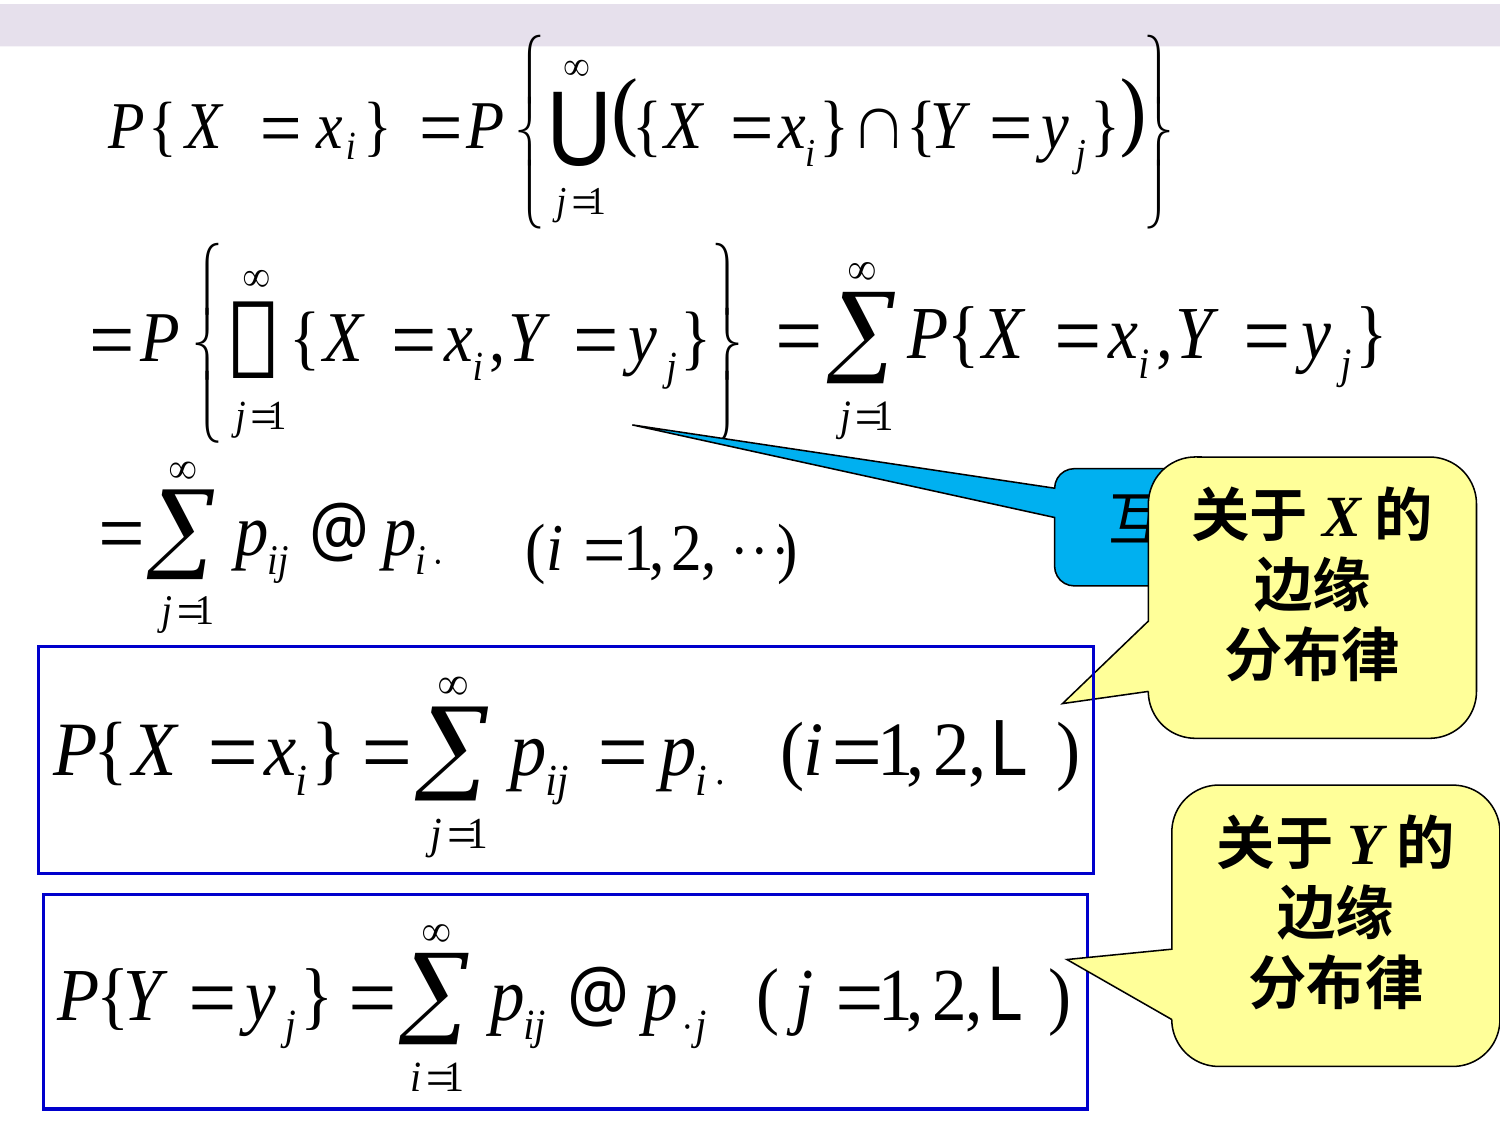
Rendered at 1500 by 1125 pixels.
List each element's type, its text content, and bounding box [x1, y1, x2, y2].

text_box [495, 509, 808, 600]
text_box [406, 23, 1187, 241]
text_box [76, 230, 751, 454]
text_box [39, 647, 1092, 872]
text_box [44, 895, 1087, 1108]
text_box 关于Y的边缘 分布律 [1091, 785, 1500, 1067]
text_box 互不相容 [783, 458, 1163, 586]
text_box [84, 433, 446, 646]
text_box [93, 81, 401, 179]
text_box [761, 234, 1392, 449]
text_box 关于X的边缘 分布律 [1097, 457, 1477, 739]
